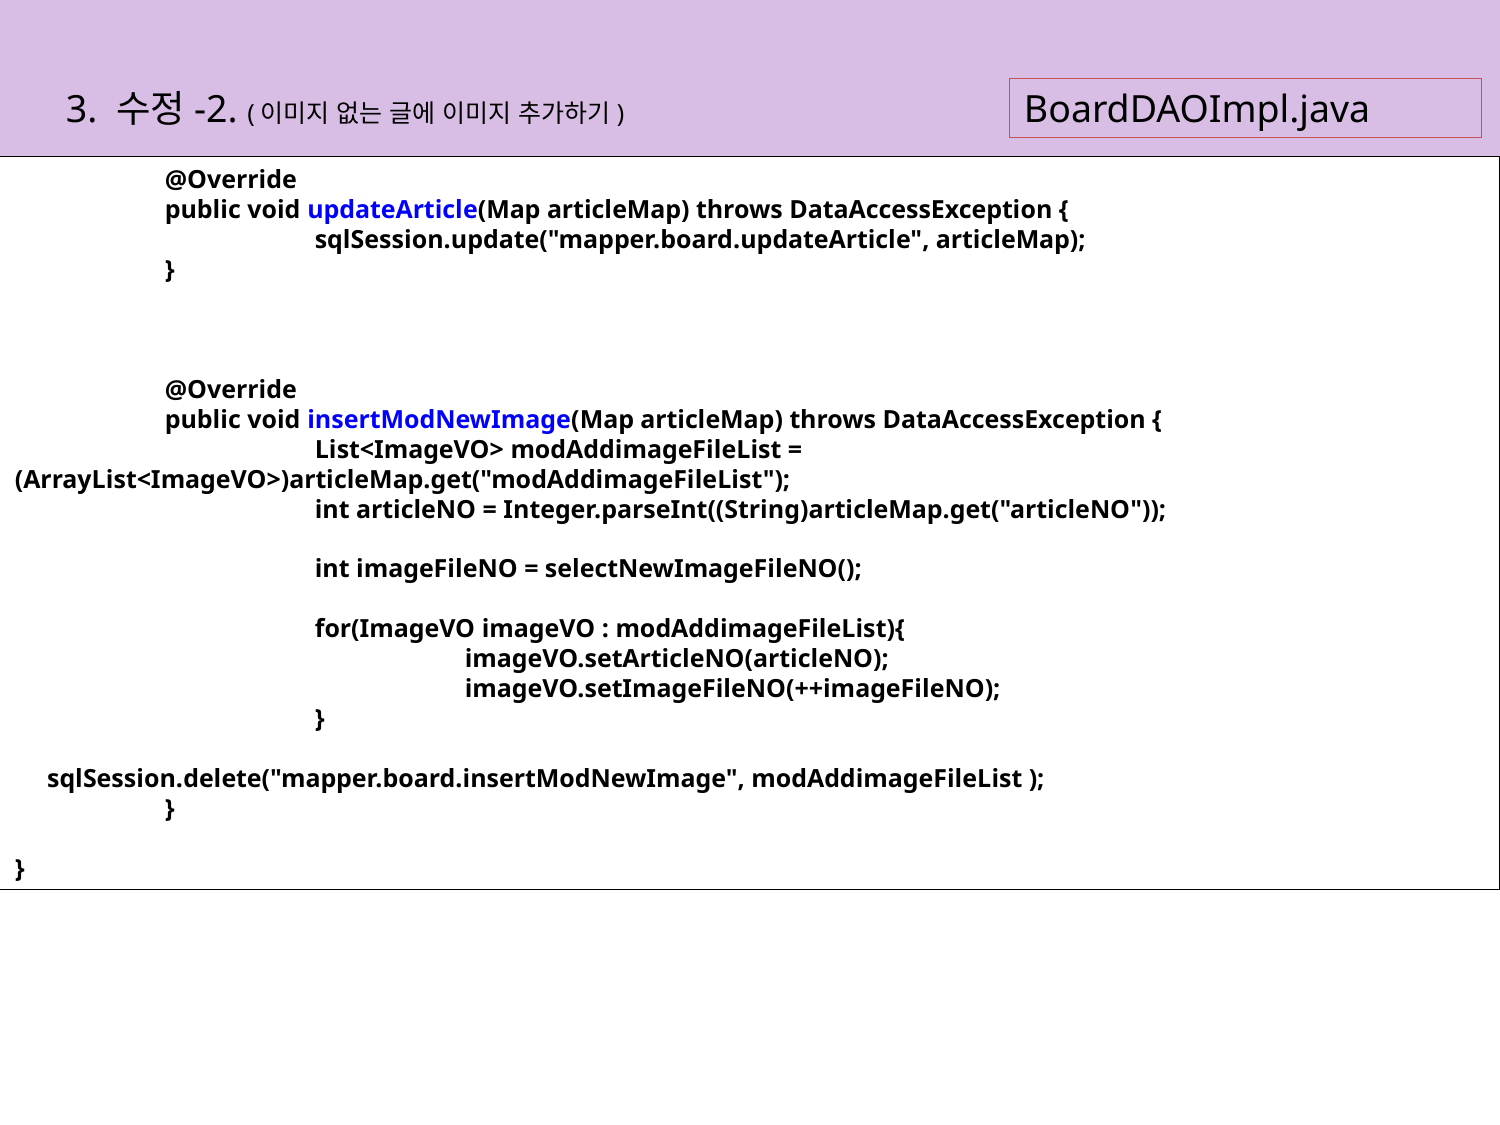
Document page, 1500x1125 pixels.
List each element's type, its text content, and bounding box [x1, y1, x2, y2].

text_box BoardDAOImpl.java [1009, 78, 1482, 138]
text_box 3. 수정-2. (이미지 없는 글에 이미지 추가하기) [51, 78, 821, 138]
text_box [0, 0, 1500, 156]
text_box @Override public void updateArticle(Map articleMap) throws DataAccessException { sqlSession.update("mapper.board.updateArticle", articleMap); } @Override public void insertModNewImage(Map articleMap) throws DataAccessException { List<ImageVO> modAddimageFileList = (ArrayList<ImageVO>)articleMap.get("modAddimageFileList"); int articleNO = Integer.parseInt((String)articleMap.get("articleNO")); int imageFileNO = selectNewImageFileNO(); for(ImageVO imageVO : modAddimageFileList){ imageVO.setArticleNO(articleNO); imageVO.setImageFileNO(++imageFileNO); } sqlSession.delete("mapper.board.insertModNewImage", modAddimageFileList ); } } [0, 156, 1500, 890]
